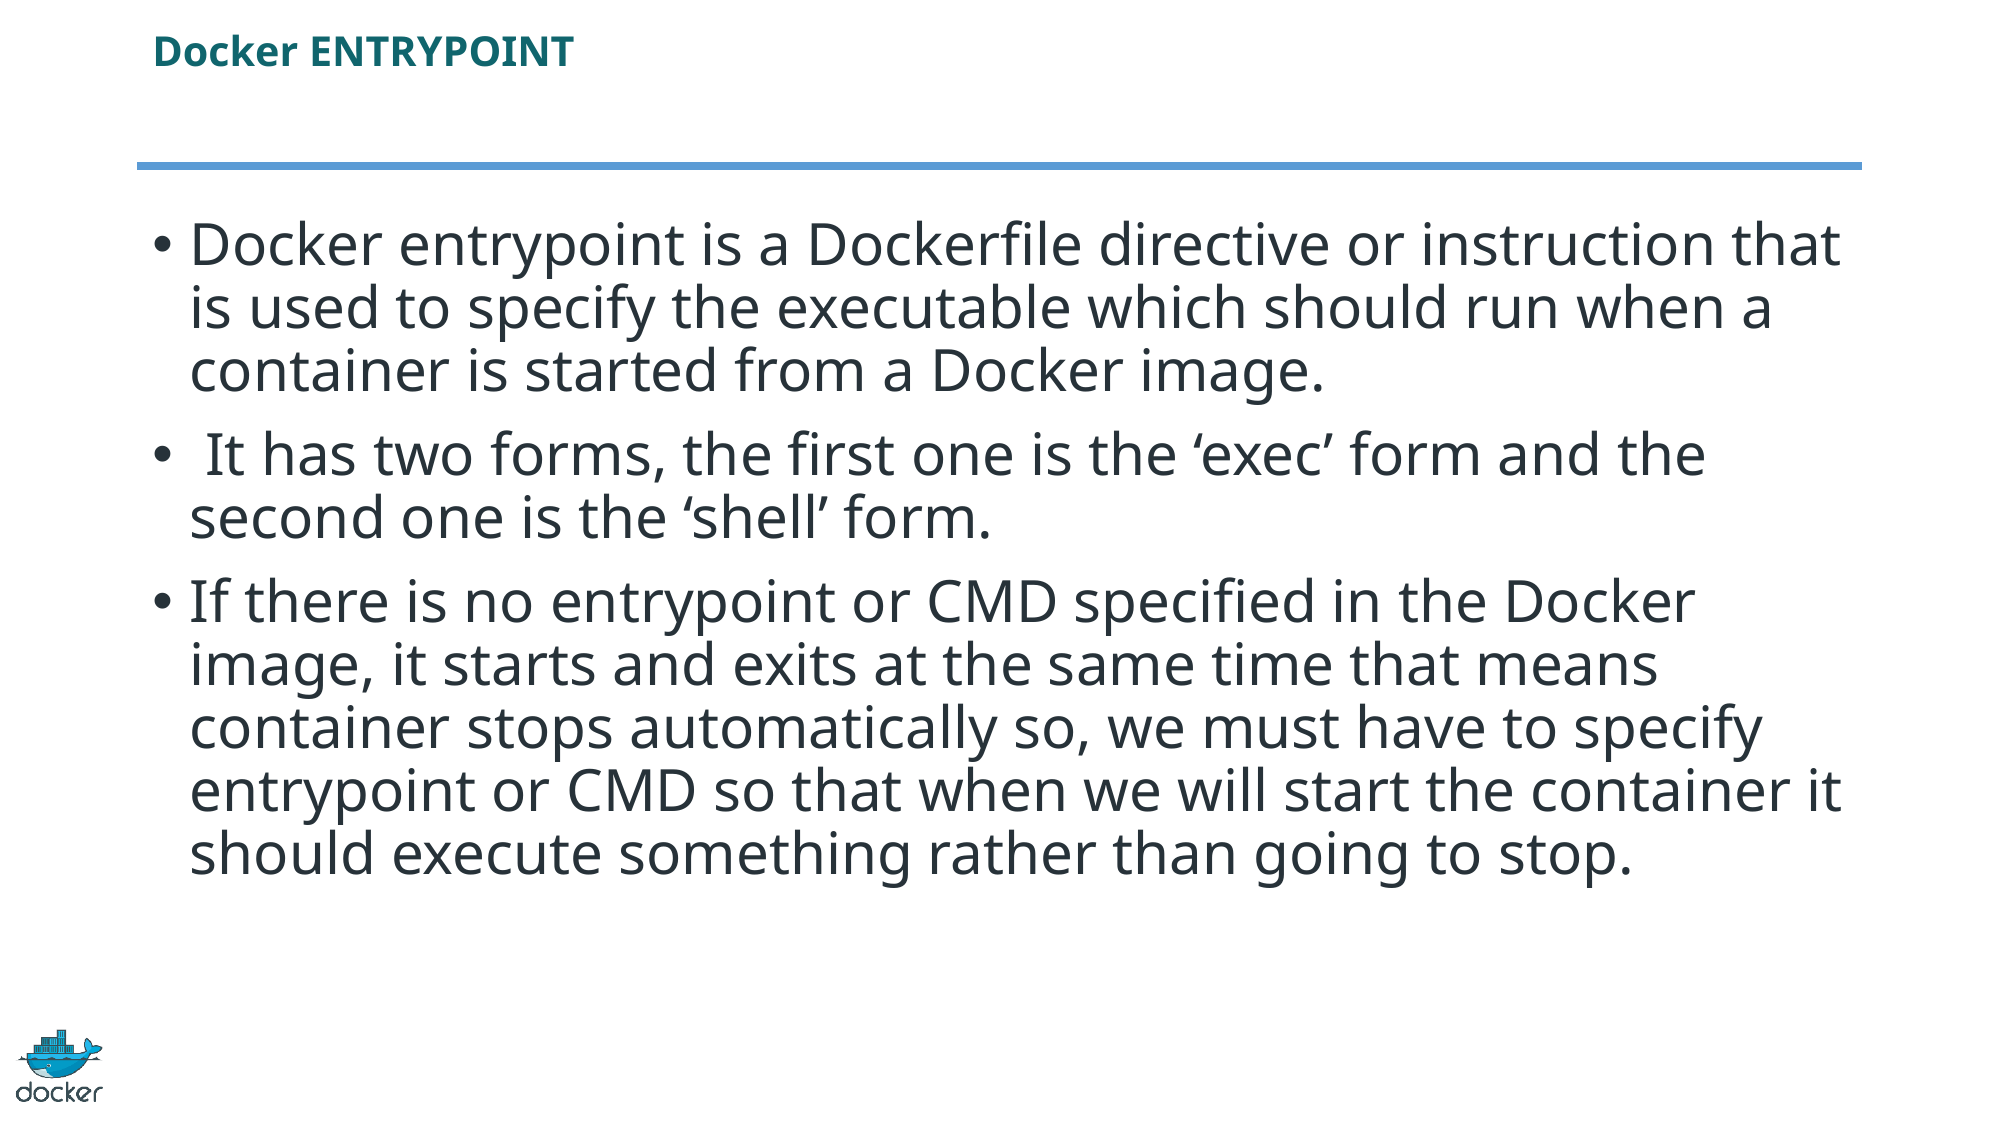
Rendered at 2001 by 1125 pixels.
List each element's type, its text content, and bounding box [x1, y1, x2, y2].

title Docker ENTRYPOINT [137, 22, 1863, 133]
picture [0, 1010, 131, 1121]
list Docker entrypoint is a Dockerfile directive or instruction that is used to specify the executable which should run when a container is started from a Docker image. It has two forms, the first one is the ‘exec’ form and the second one is the ‘shell’ form. If there is no entrypoint or CMD specified in the Docker image, it starts and exits at the same time that means container stops automatically so, we must have to specify entrypoint or CMD so that when we will start the container it should execute something rather than going to stop. [137, 207, 1863, 1014]
